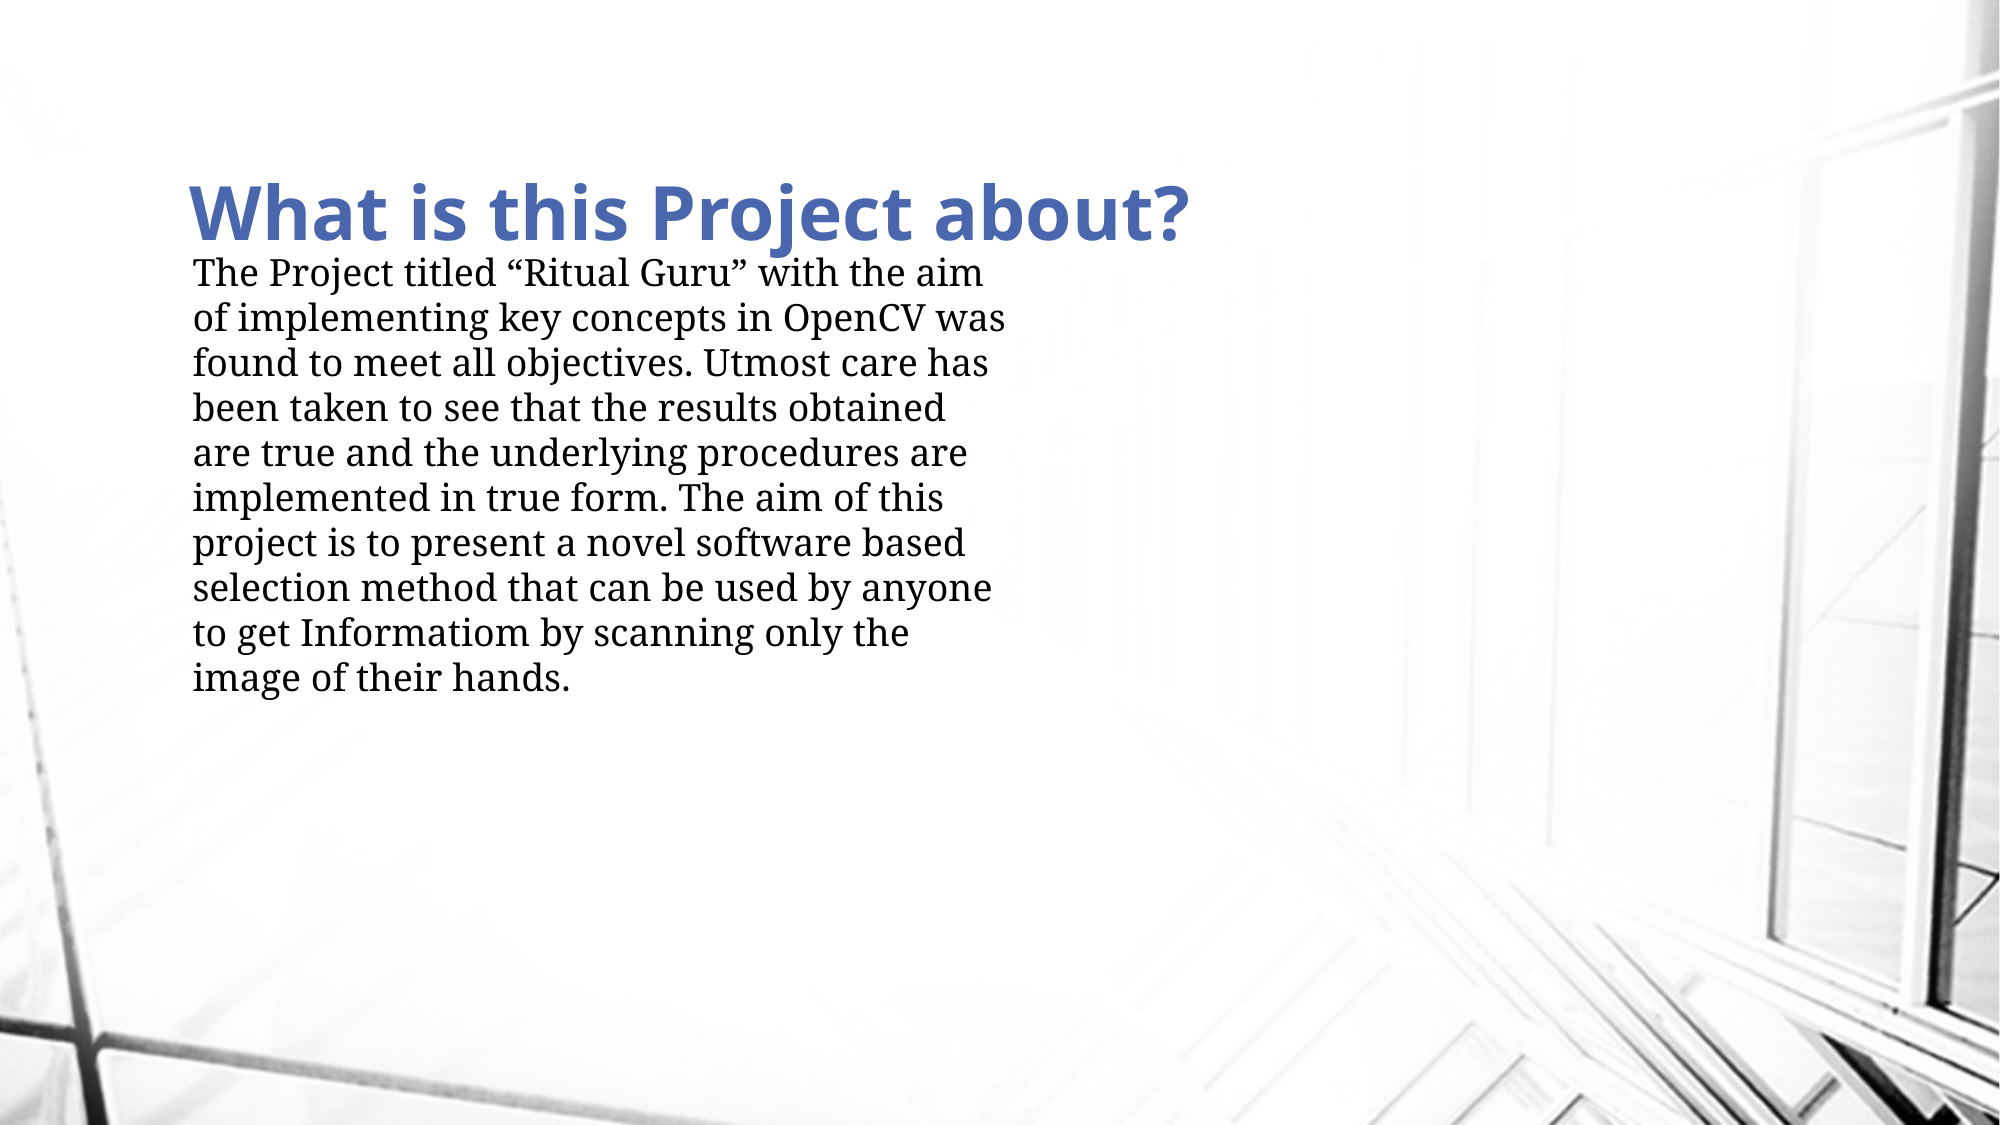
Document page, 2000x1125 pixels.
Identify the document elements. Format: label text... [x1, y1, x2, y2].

picture [0, 0, 2000, 1125]
title What is this Project about? [174, 87, 1600, 263]
text_box The Project titled “Ritual Guru” with the aim of implementing key concepts in OpenCV was found to meet all objectives. Utmost care has been taken to see that the results obtained are true and the underlying procedures are implemented in true form. The aim of this project is to present a novel software based selection method that can be used by anyone to get Informatiom by scanning only the image of their hands. [174, 241, 1025, 842]
